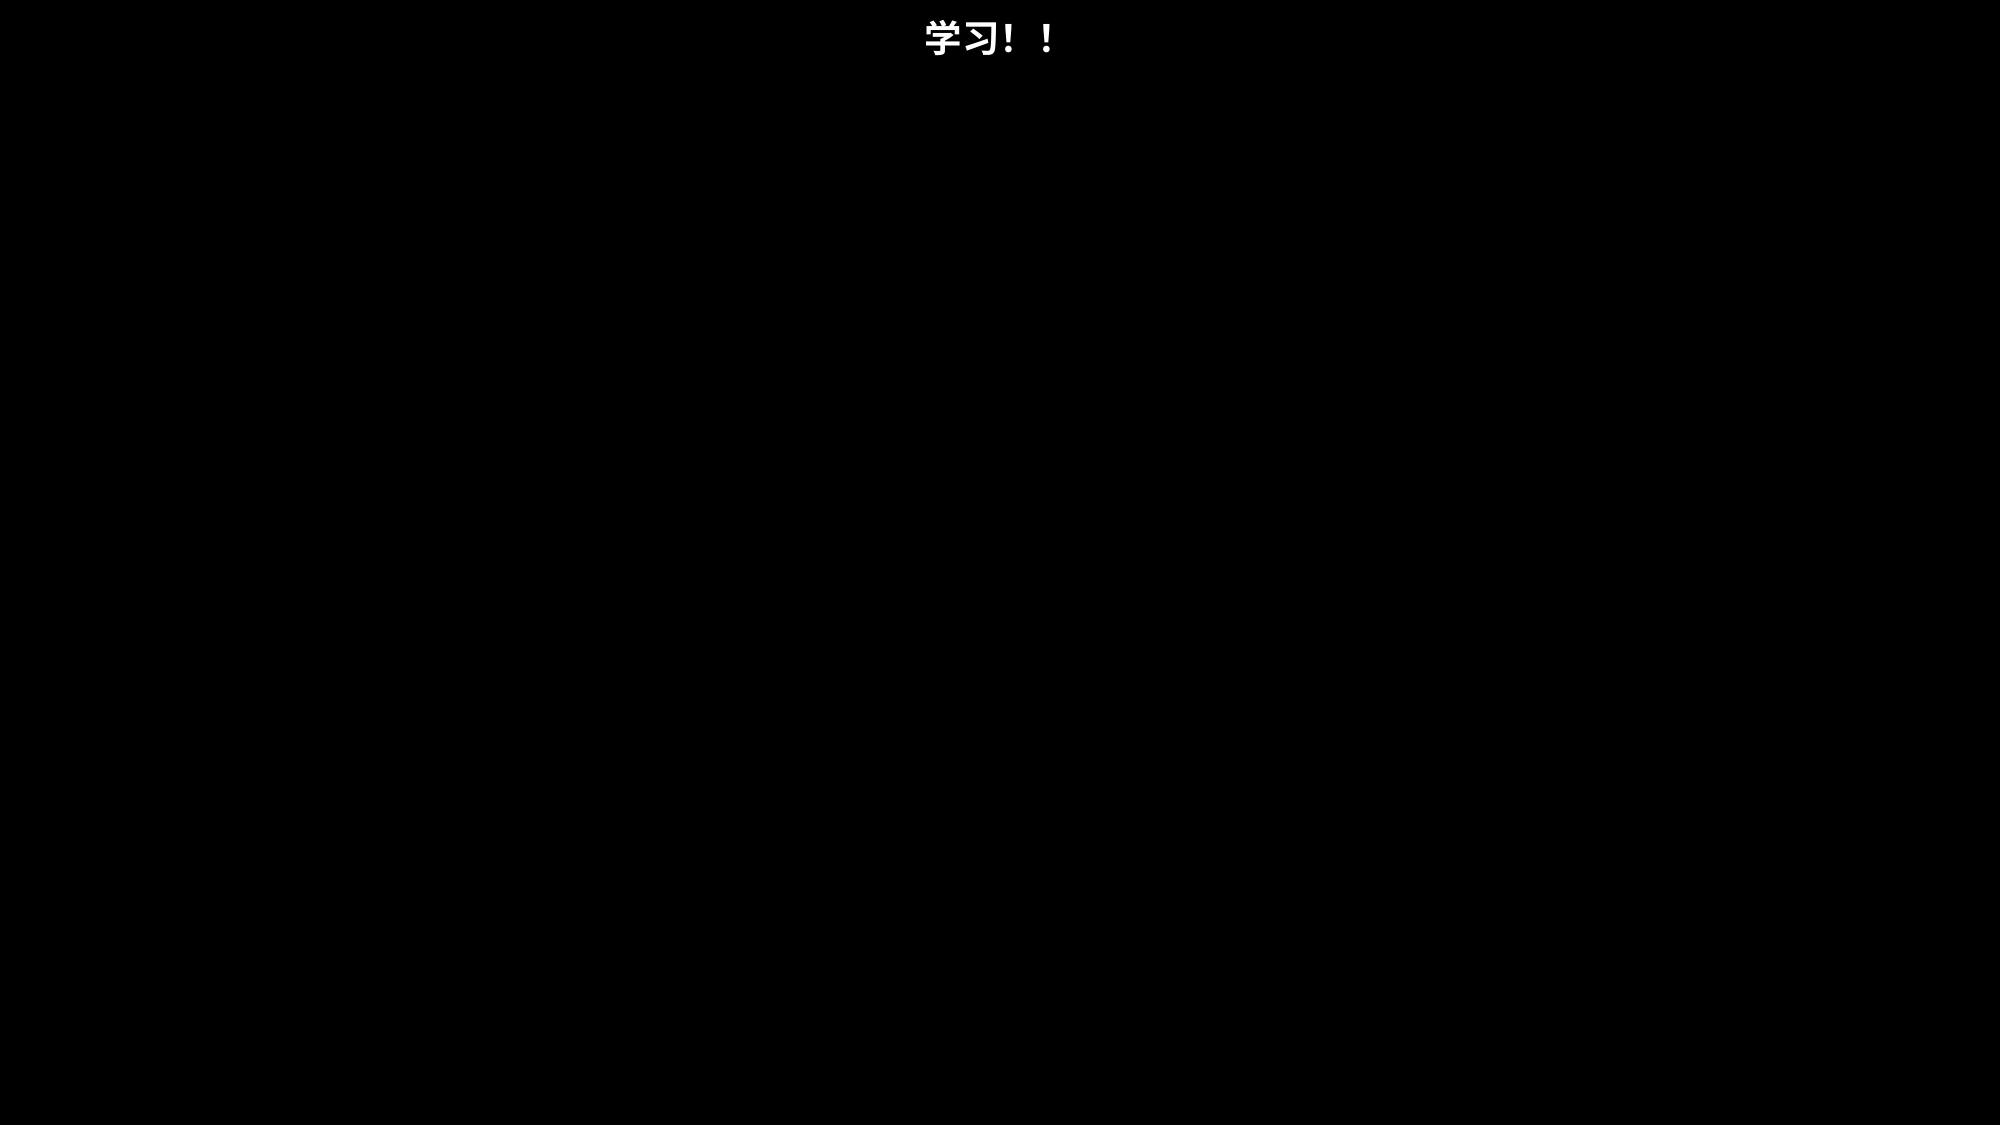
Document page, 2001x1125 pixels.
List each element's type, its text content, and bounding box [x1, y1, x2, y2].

text_box 学习！！ [13, 7, 1987, 68]
